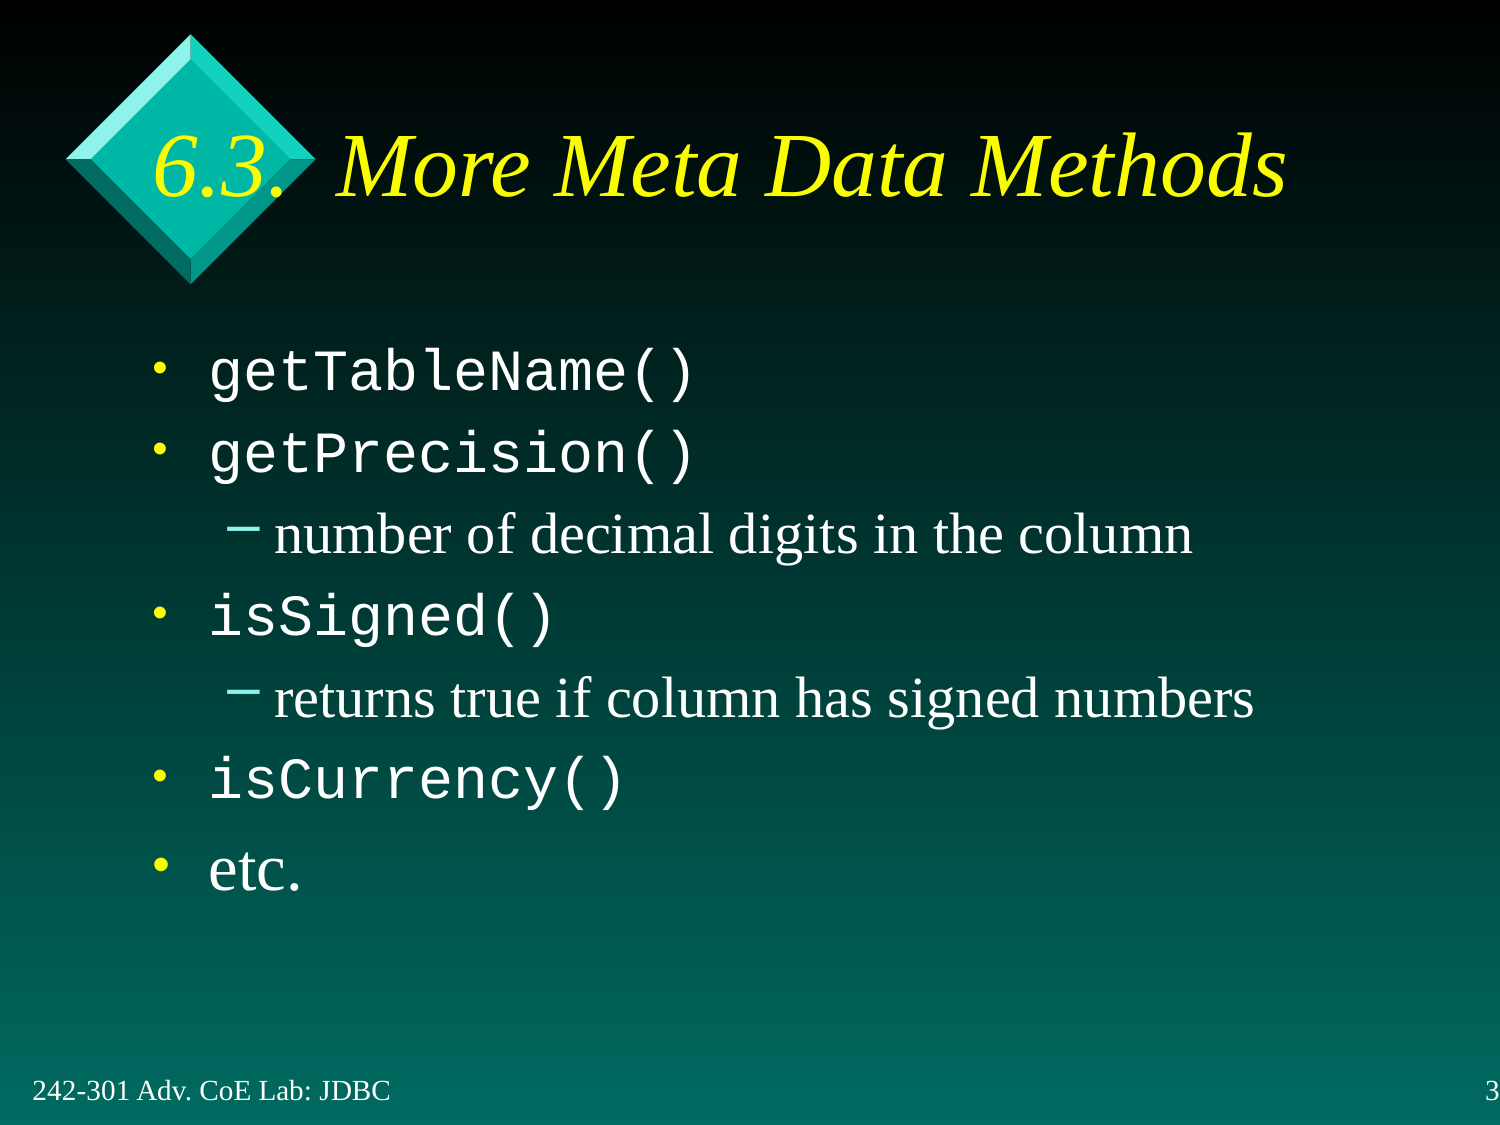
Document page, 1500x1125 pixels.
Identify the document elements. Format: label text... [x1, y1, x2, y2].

title 6.3. More Meta Data Methods [136, 68, 1415, 251]
list getTableName() getPrecision() number of decimal digits in the column isSigned() returns true if column has signed numbers isCurrency() etc. [136, 324, 1413, 1001]
